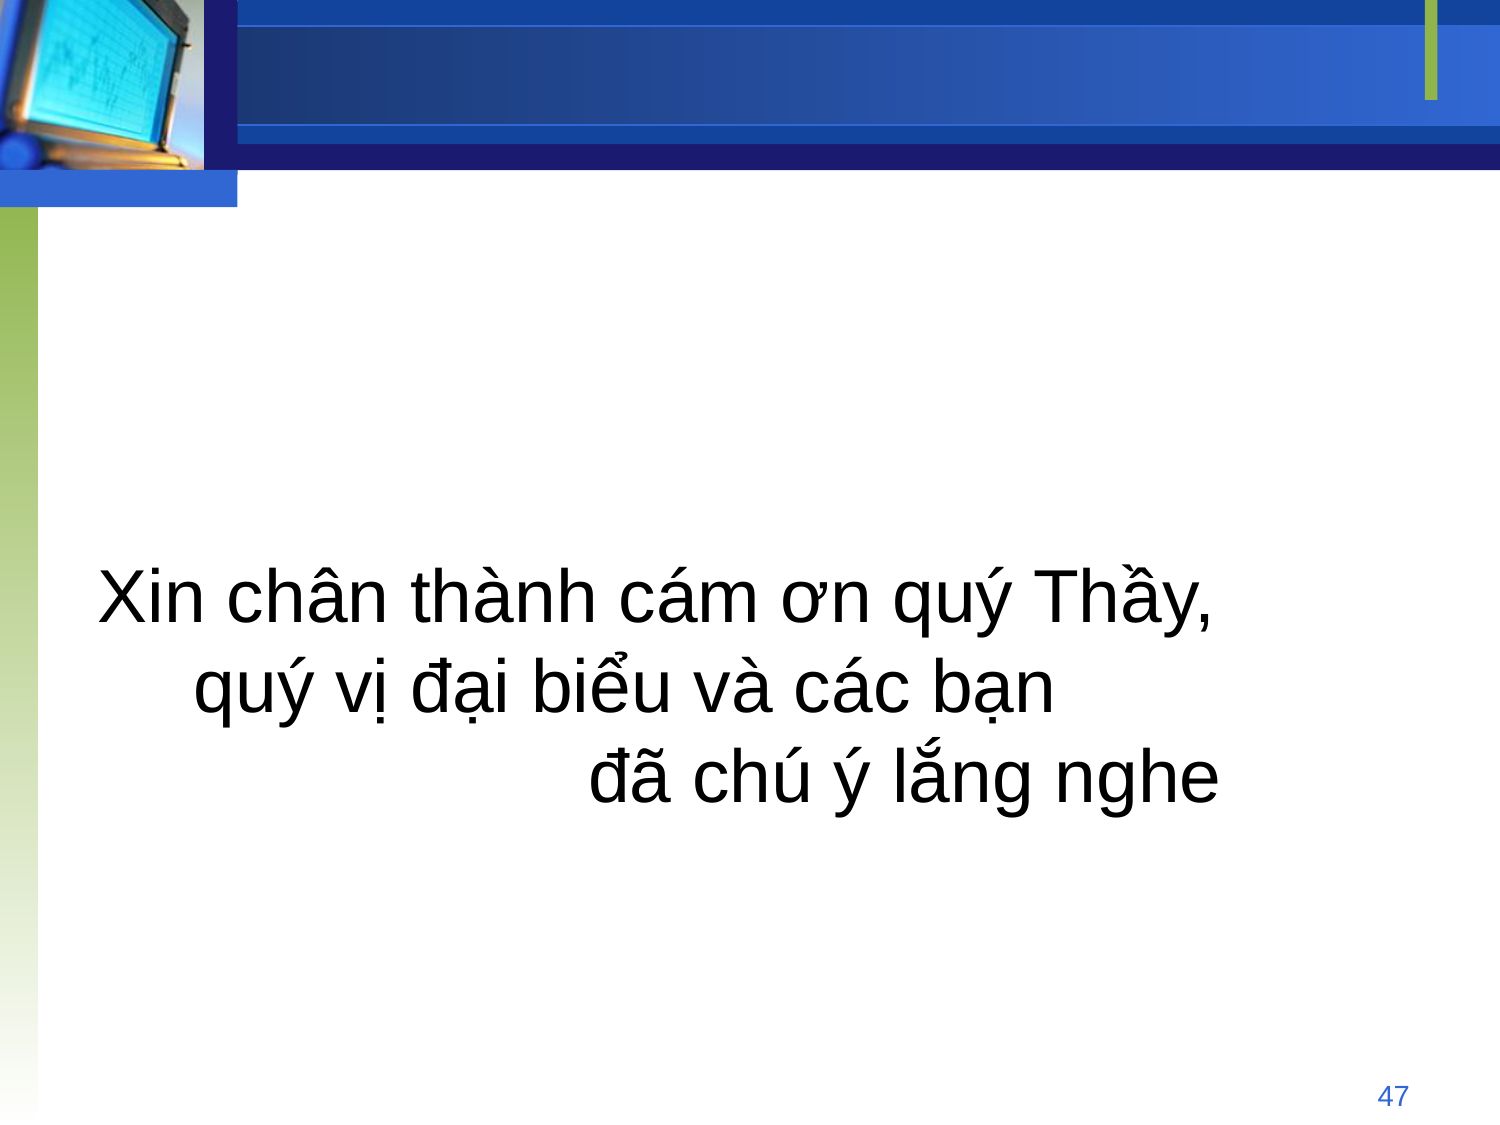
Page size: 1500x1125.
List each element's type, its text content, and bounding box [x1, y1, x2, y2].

list Xin chân thành cám ơn quý Thầy, quý vị đại biểu và các bạn đã chú ý lắng nghe [75, 224, 1425, 1050]
picture [0, 0, 204, 169]
slide_number 47 [1074, 1069, 1425, 1110]
